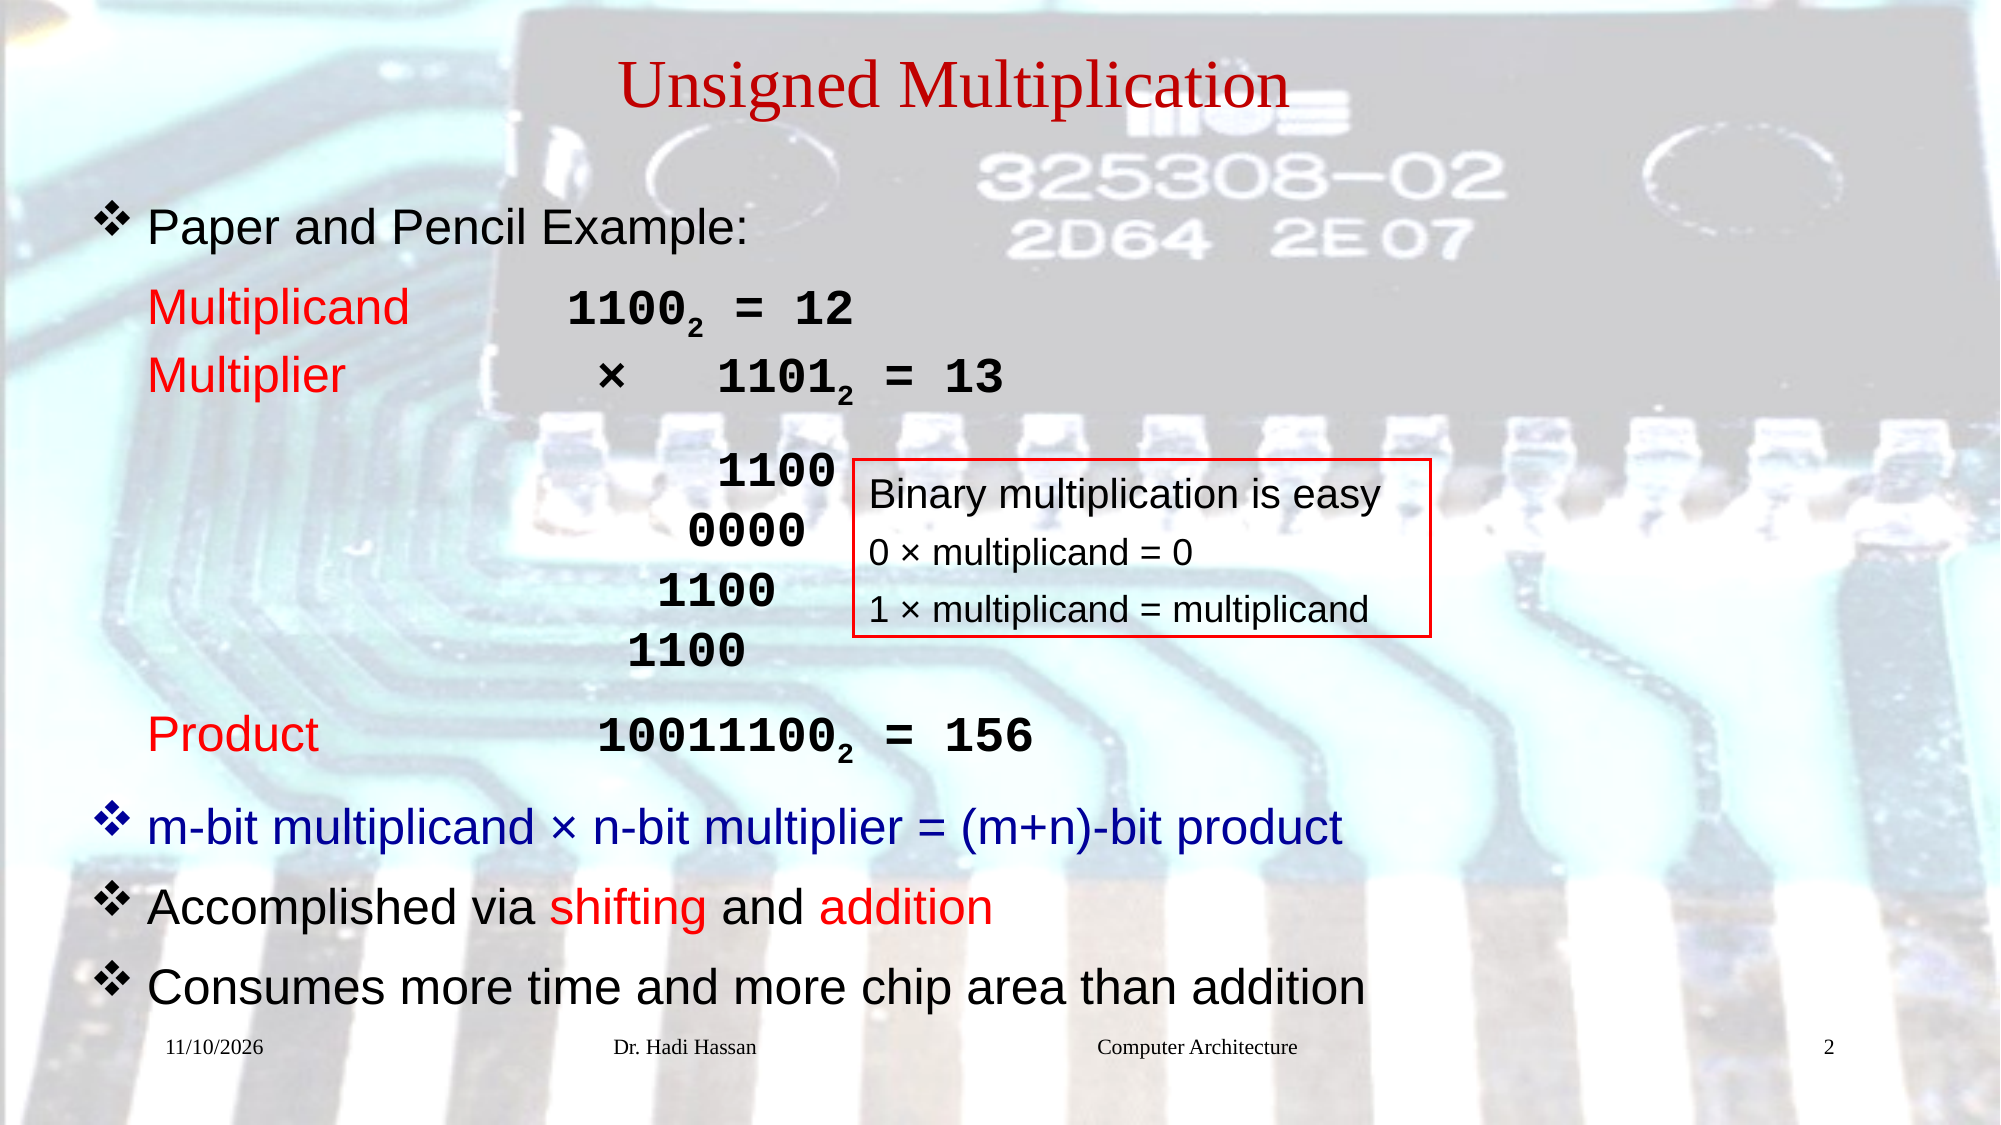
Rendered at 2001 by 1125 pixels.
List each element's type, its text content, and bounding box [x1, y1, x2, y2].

footer Dr. Hadi Hassan Computer Architecture [521, 1032, 1397, 1082]
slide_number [149, 1032, 567, 1101]
text_box Binary multiplication is easy 0 × multiplicand = 0 1 × multiplicand = multiplicand [853, 459, 1431, 637]
text_box Unsigned Multiplication [0, 14, 1910, 145]
text_box Paper and Pencil Example: Multiplicand 11002 = 12 Multiplier × 11012 = 13 1100 0000 1100 1100 Product 100111002 = 156 m-bit multiplicand × n-bit multiplier = (m+n)-bit product Accomplished via shifting and addition Consumes more time and more chip area than addition [74, 187, 1948, 1032]
slide_number 2 [1433, 1032, 1851, 1101]
picture [0, 0, 2000, 1125]
